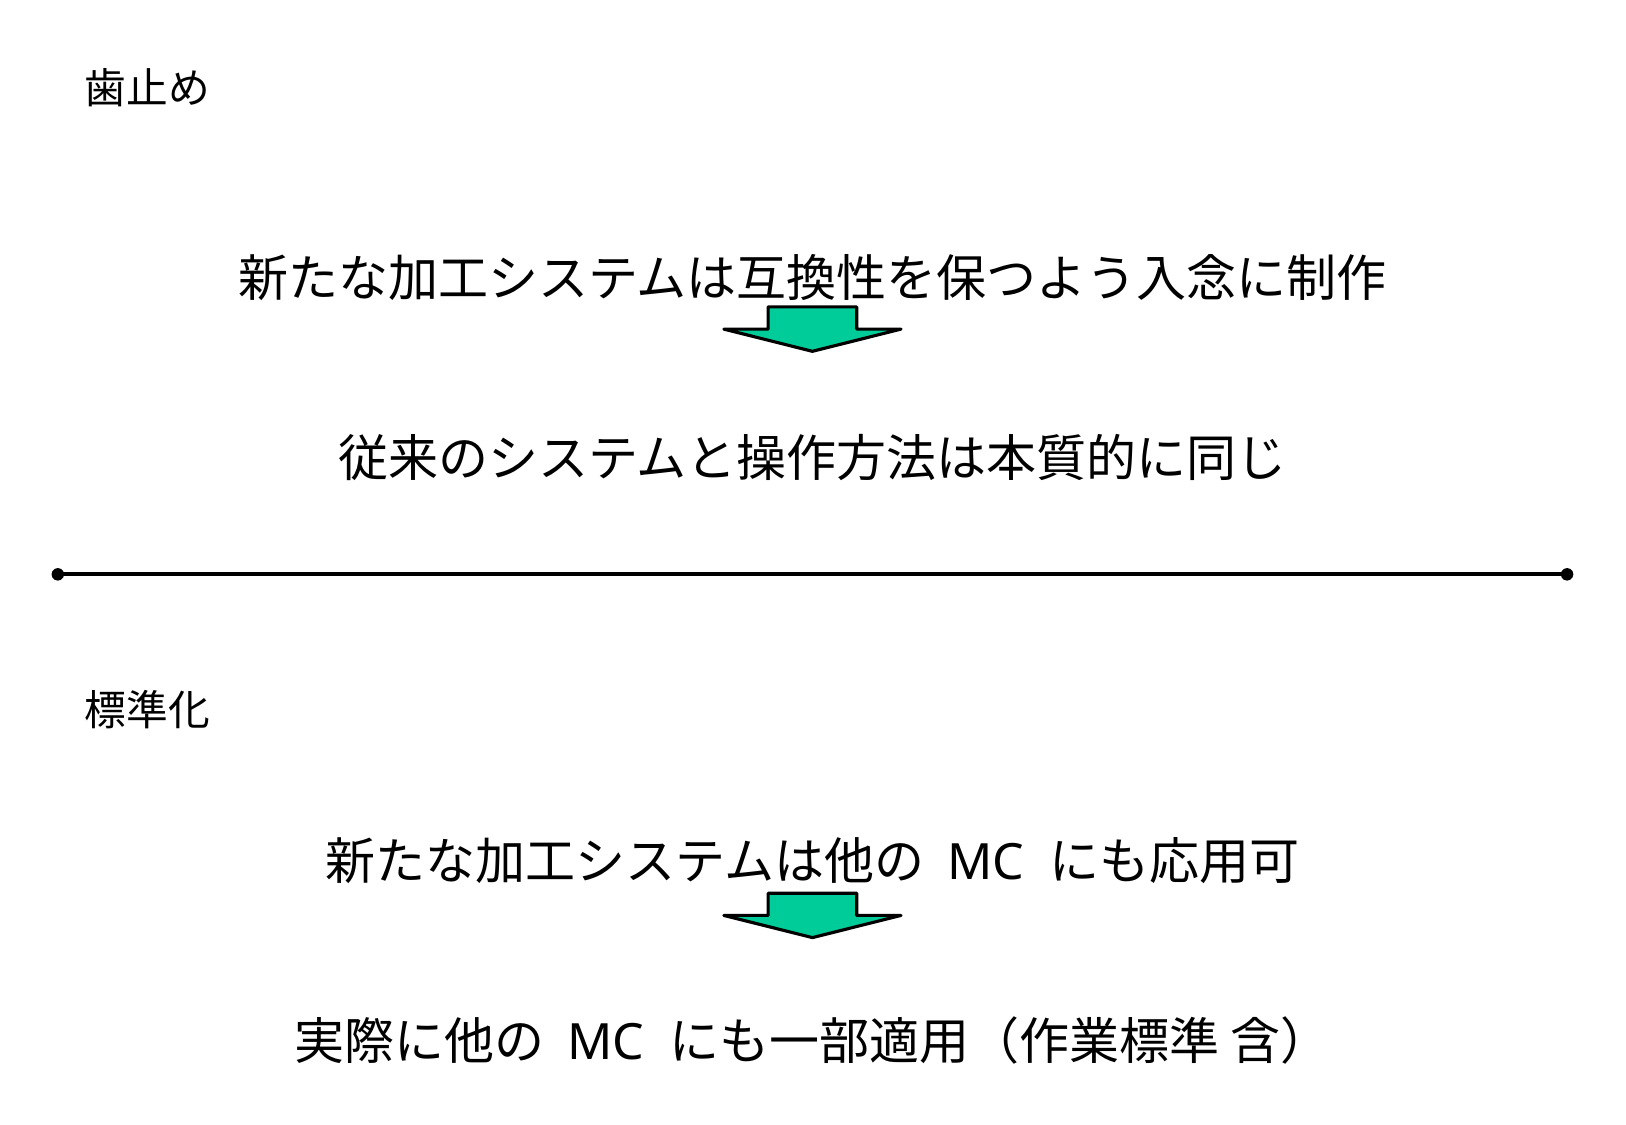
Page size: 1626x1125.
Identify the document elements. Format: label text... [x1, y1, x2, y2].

text_box 歯止め [68, 54, 227, 120]
text_box 新たな加工システムは互換性を保つよう入念に制作 従来のシステムと操作方法は本質的に同じ [222, 119, 1403, 495]
text_box 標準化 [68, 675, 227, 742]
text_box [723, 893, 902, 938]
text_box [723, 306, 902, 352]
text_box 新たな加工システムは他の MC にも応用可 実際に他の MC にも一部適用（作業標準 含） [278, 701, 1347, 1078]
